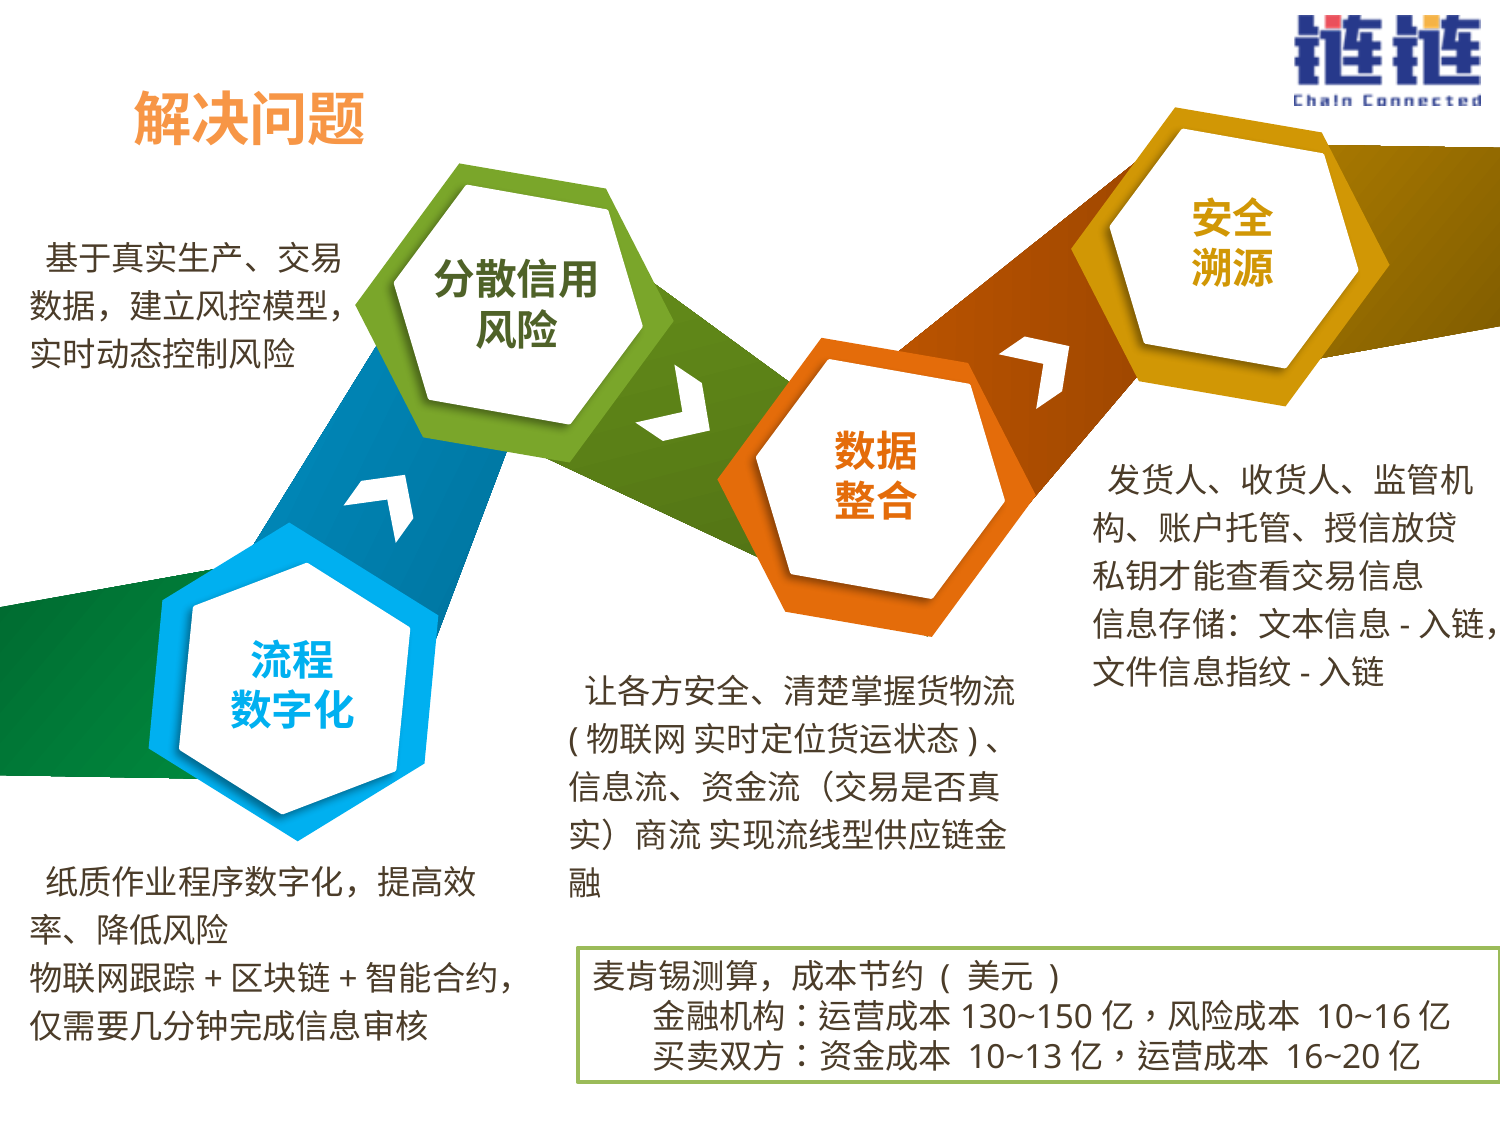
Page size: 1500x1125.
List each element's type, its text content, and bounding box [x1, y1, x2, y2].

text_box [1075, 123, 1385, 391]
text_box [359, 179, 670, 447]
text_box [899, 214, 1070, 352]
text_box [341, 472, 416, 545]
text_box 麦肯锡测算，成本节约 ( 美元 ) 金融机构：运营成本130~150亿，风险成本 10~16亿 买卖双方：资金成本 10~13亿，运营成本 16~20亿 [576, 946, 1500, 1084]
text_box [1390, 146, 1500, 346]
text_box 解决问题 [118, 74, 370, 176]
text_box 纸质作业程序数字化，提高效率、降低风险 物联网跟踪+区块链+智能合约，仅需要几分钟完成信息审核 [15, 845, 521, 1053]
text_box 发货人、收货人、监管机构、账户托管、授信放贷 私钥才能查看交易信息 信息存储：文本信息-入链，文件信息指纹-入链 [1077, 443, 1500, 699]
text_box [550, 298, 748, 538]
text_box [0, 583, 133, 778]
picture [1294, 15, 1481, 106]
text_box [674, 362, 712, 441]
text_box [722, 353, 1032, 621]
text_box 基于真实生产、交易数据，建立风控模型，实时动态控制风险 [14, 222, 354, 381]
text_box [998, 334, 1070, 411]
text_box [138, 548, 449, 816]
text_box [254, 382, 505, 594]
text_box 让各方安全、清楚掌握货物流(物联网 实时定位货运状态)、信息流、资金流（交易是否真实）商流 实现流线型供应链金融 [553, 655, 1053, 910]
text_box [1036, 362, 1119, 496]
